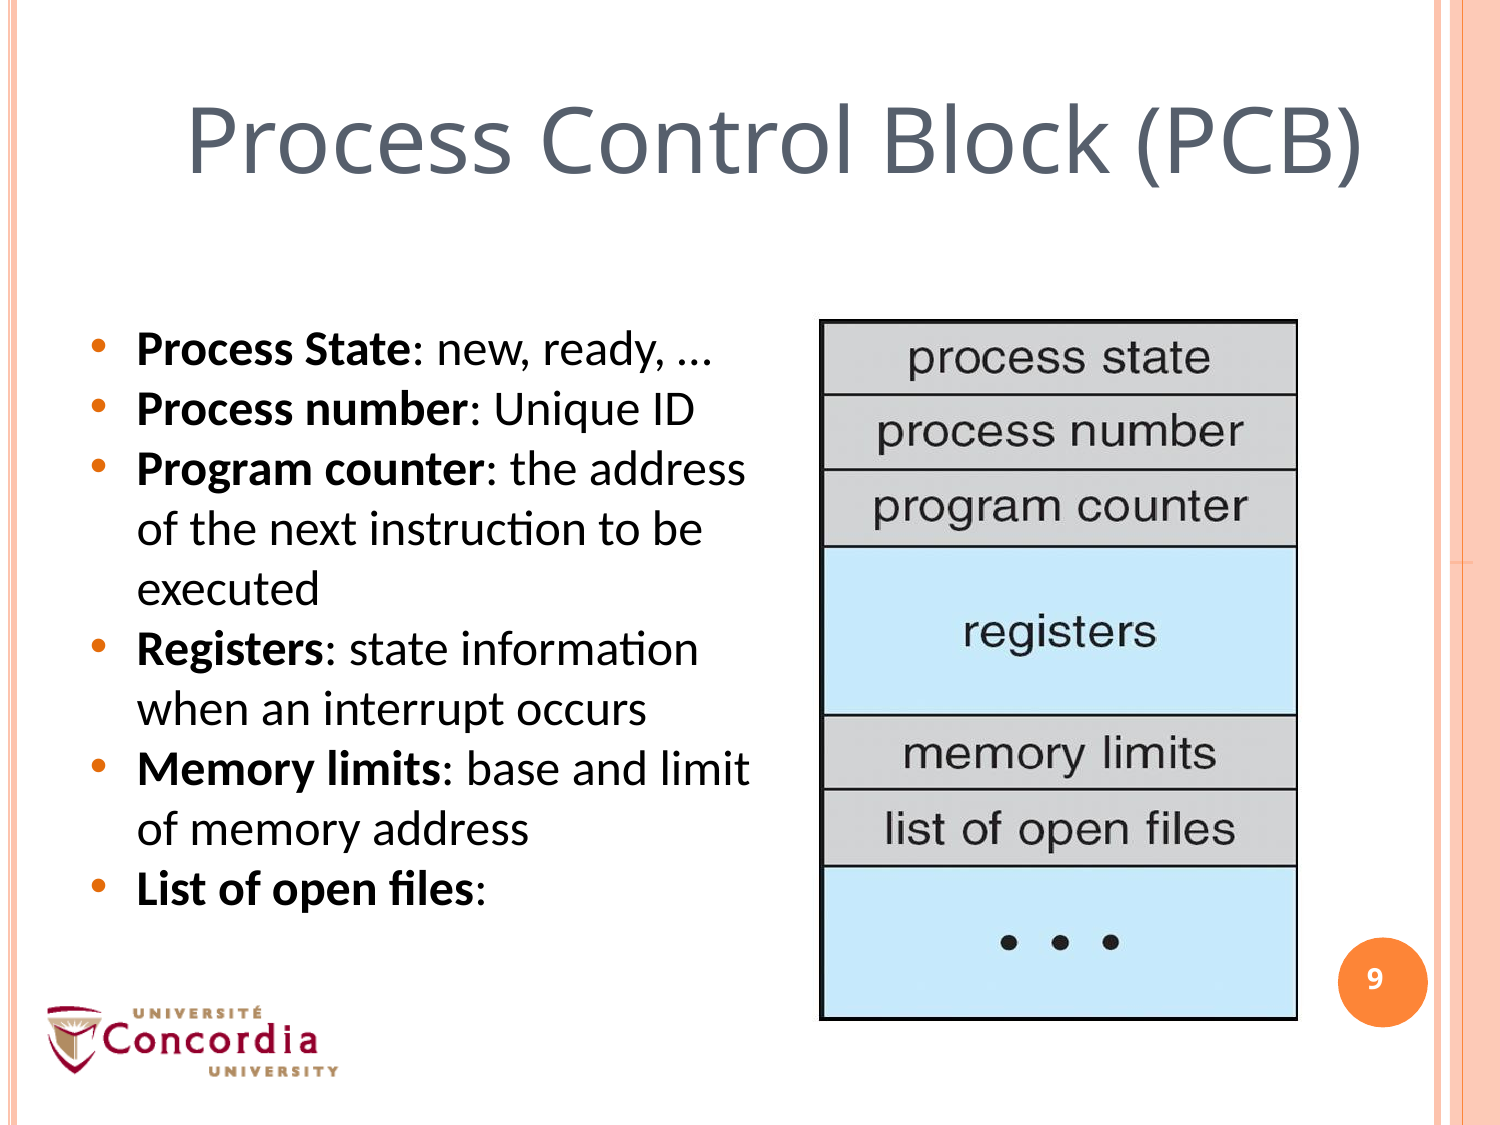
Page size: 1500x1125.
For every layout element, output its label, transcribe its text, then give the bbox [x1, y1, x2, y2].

text_box Process State: new, ready, … Process number: Unique ID Program counter: the address of the next instruction to be executed Registers: state information when an interrupt occurs Memory limits: base and limit of memory address List of open files: [74, 308, 813, 1043]
slide_number 9 [1362, 968, 1405, 1125]
text_box [813, 312, 1306, 1025]
title Process Control Block (PCB) [87, 28, 1413, 271]
picture [41, 975, 343, 1118]
